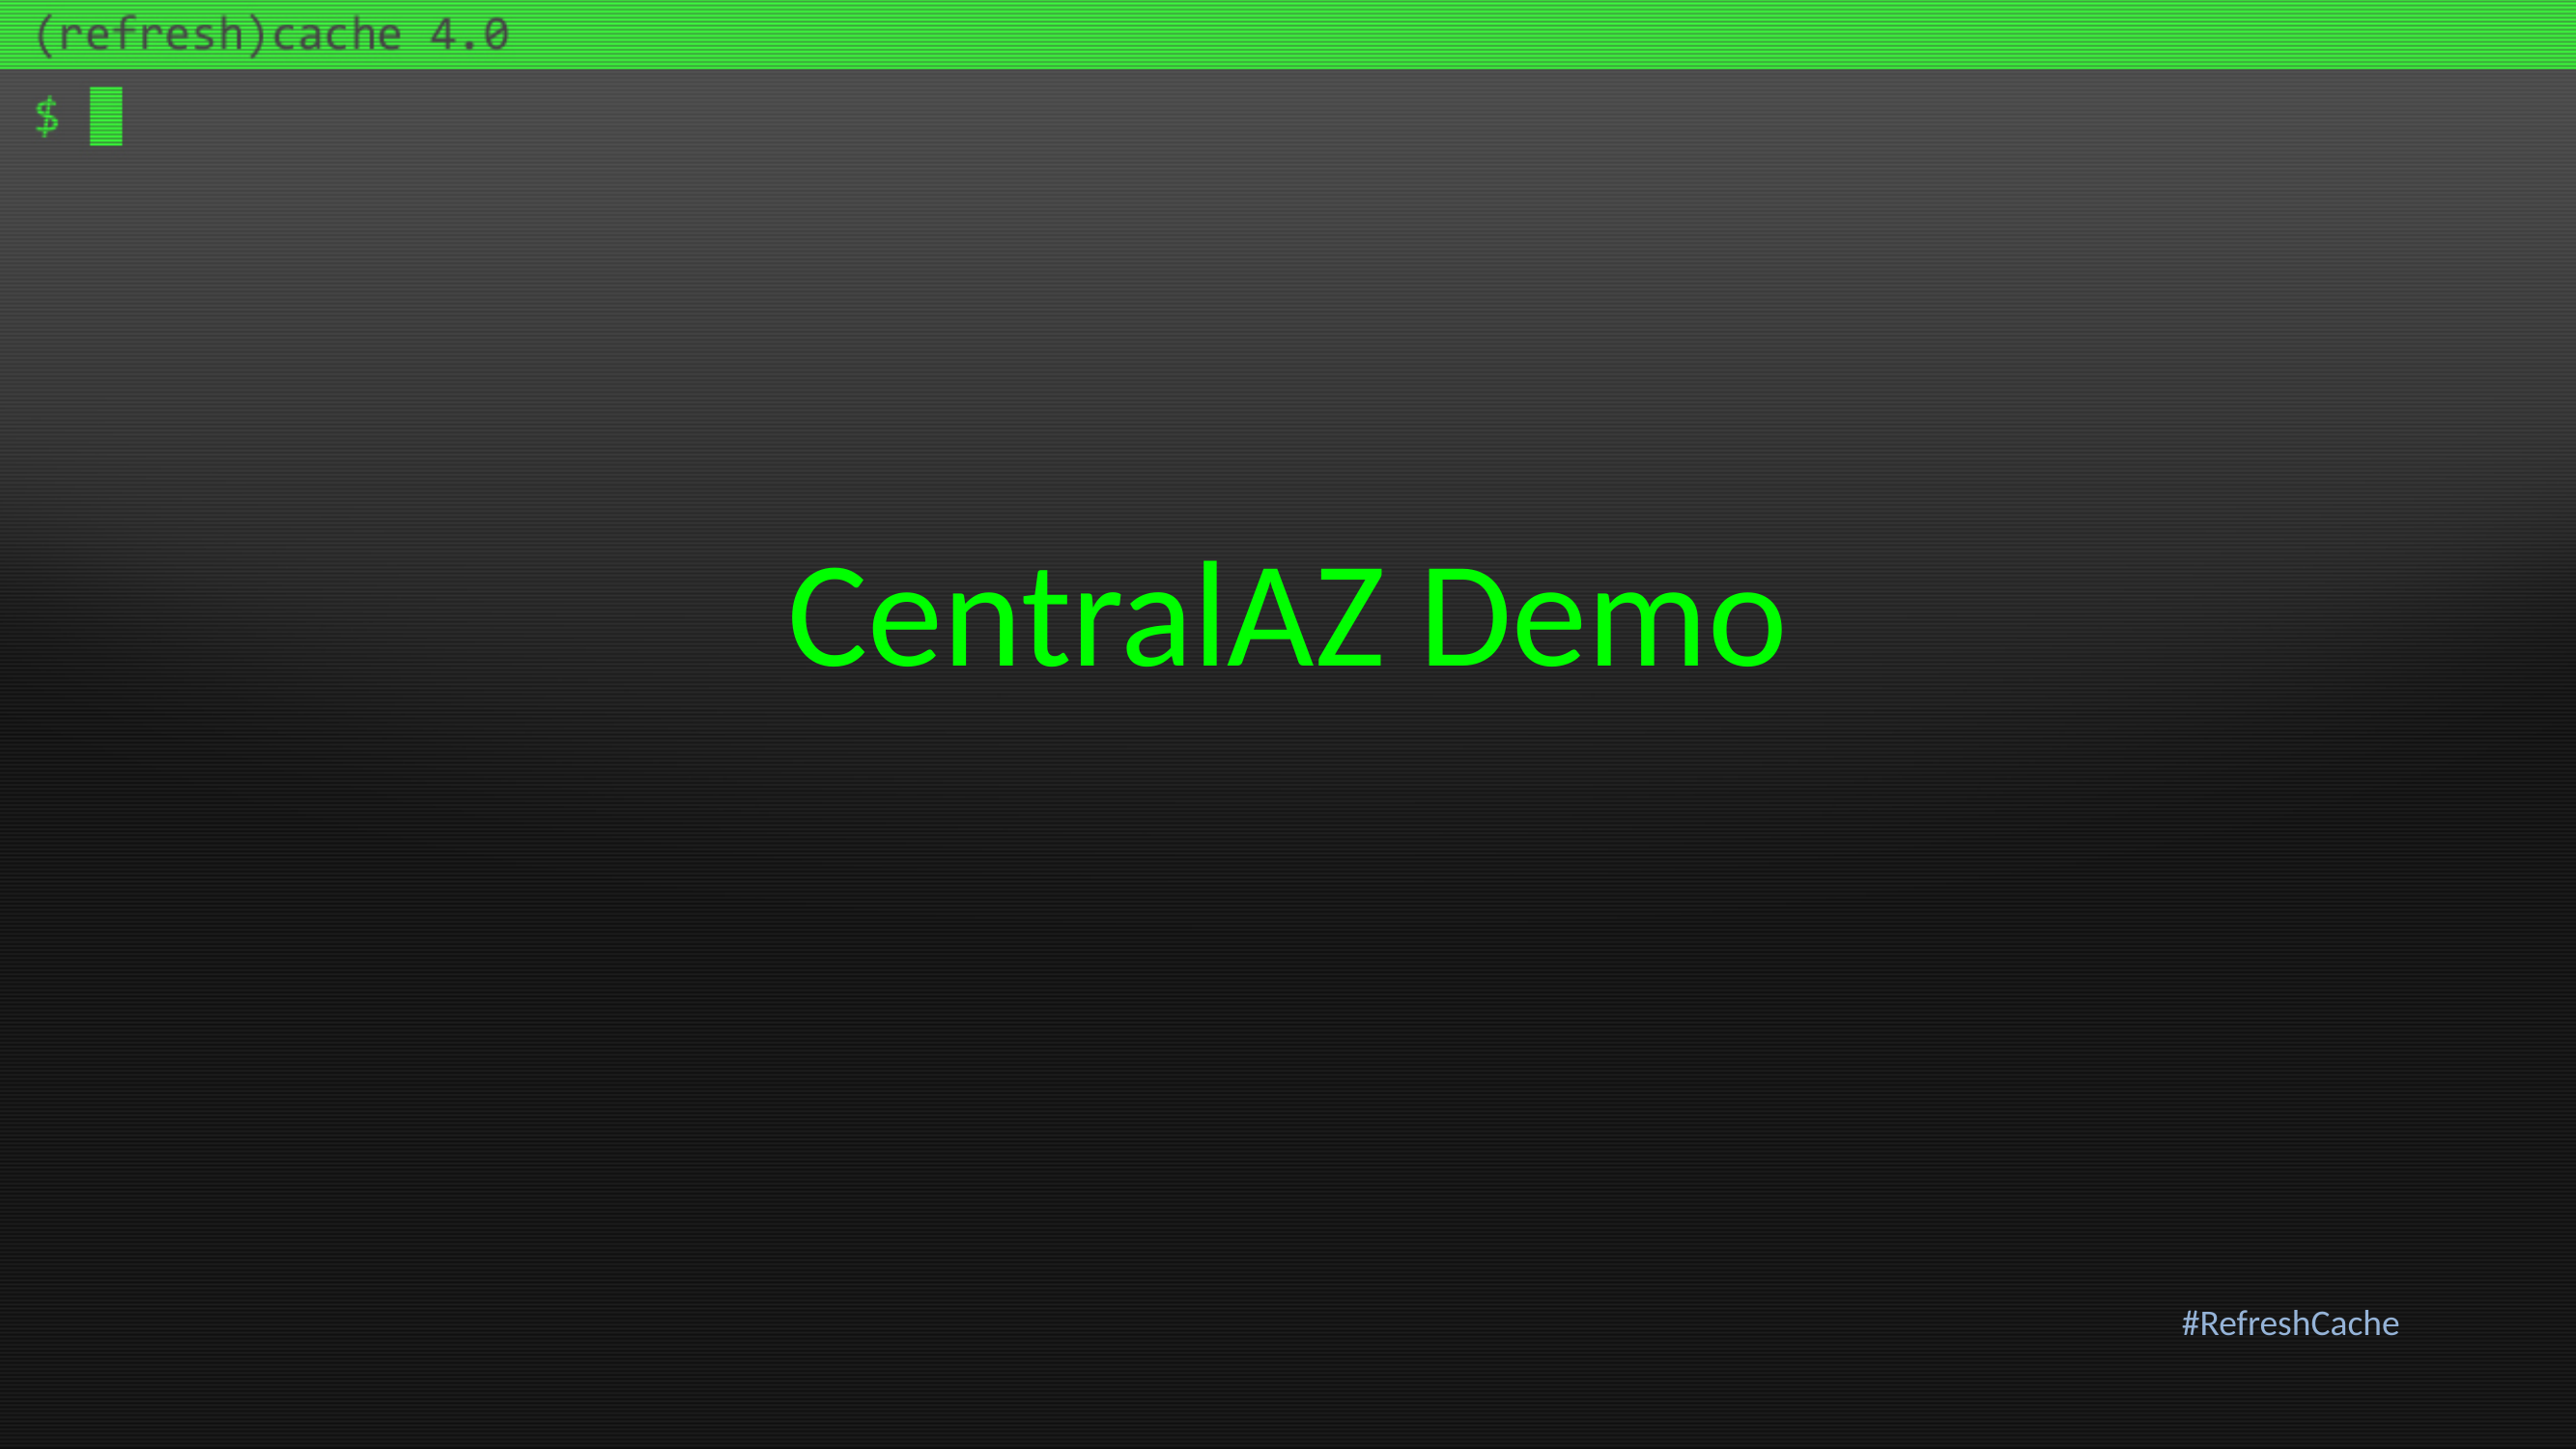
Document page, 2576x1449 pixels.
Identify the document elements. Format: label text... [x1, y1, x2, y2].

picture [0, 0, 2576, 1449]
title CentralAZ Demo [193, 449, 2383, 761]
